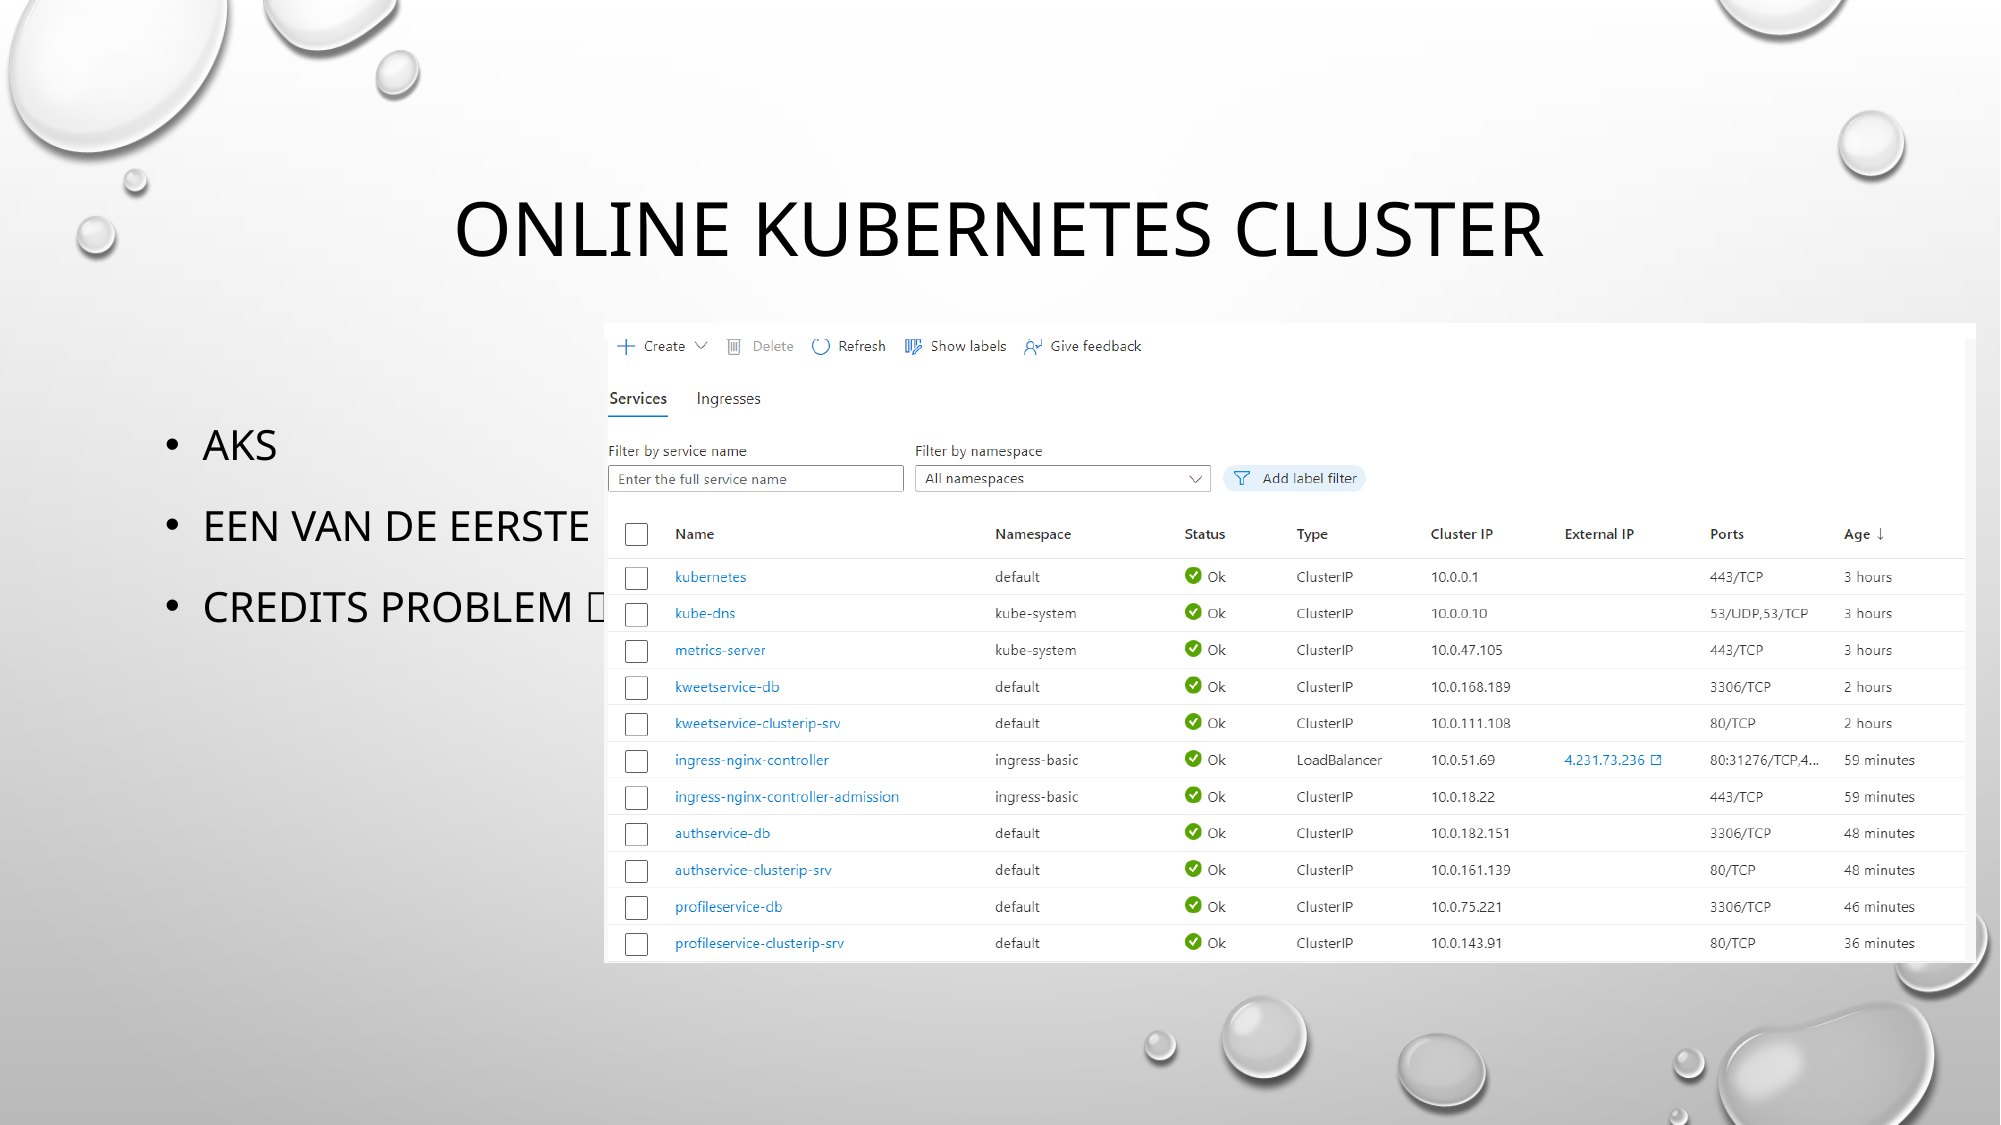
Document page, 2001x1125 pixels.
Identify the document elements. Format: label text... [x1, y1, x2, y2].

title Online Kubernetes cluster [149, 101, 1851, 364]
list AKS Een van de eerste Credits problem  [150, 401, 599, 963]
picture [0, 0, 2000, 1125]
